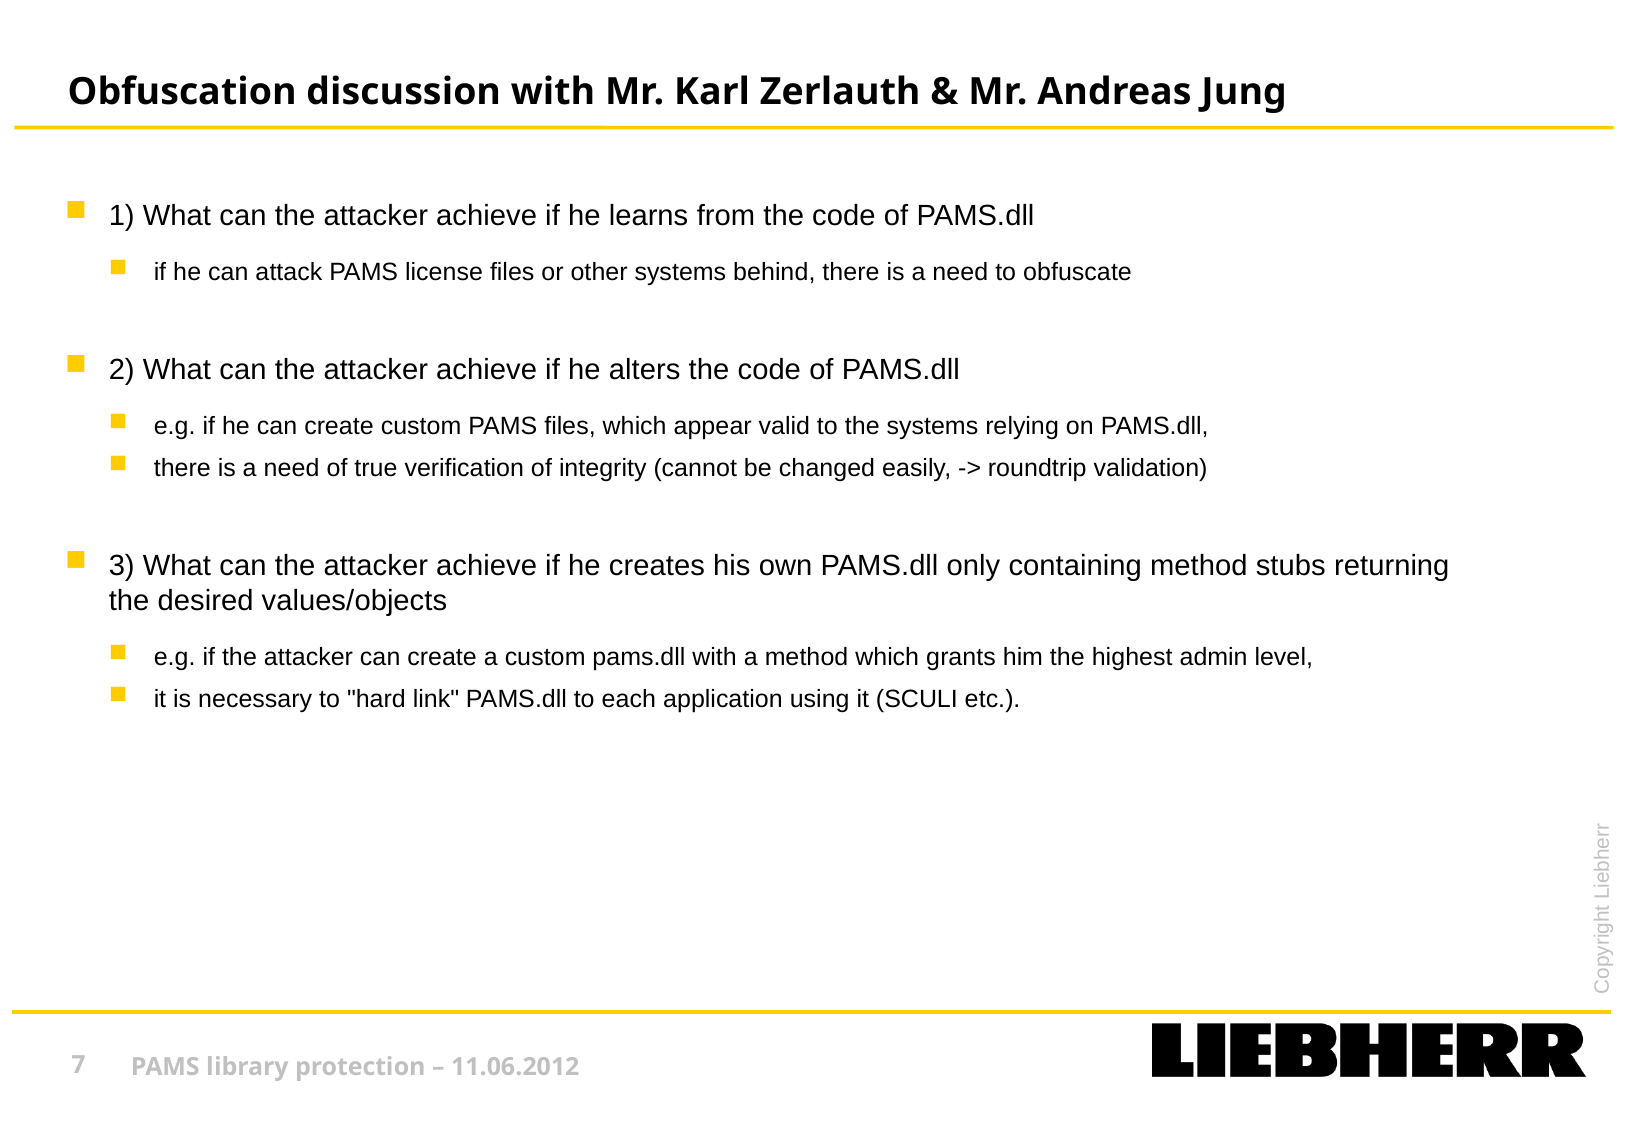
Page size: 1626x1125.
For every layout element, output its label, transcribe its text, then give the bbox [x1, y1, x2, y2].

list 1) What can the attacker achieve if he learns from the code of PAMS.dll if he can attack PAMS license files or other systems behind, there is a need to obfuscate 2) What can the attacker achieve if he alters the code of PAMS.dll e.g. if he can create custom PAMS files, which appear valid to the systems relying on PAMS.dll, there is a need of true verification of integrity (cannot be changed easily, -> roundtrip validation) 3) What can the attacker achieve if he creates his own PAMS.dll only containing method stubs returning the desired values/objects e.g. if the attacker can create a custom pams.dll with a method which grants him the highest admin level, it is necessary to "hard link" PAMS.dll to each application using it (SCULI etc.). [50, 188, 1498, 828]
title Obfuscation discussion with Mr. Karl Zerlauth & Mr. Andreas Jung [67, 59, 1489, 121]
picture [1152, 1023, 1586, 1077]
footer PAMS library protection – 11.06.2012 [115, 1042, 954, 1121]
slide_number 7 [56, 1041, 169, 1080]
